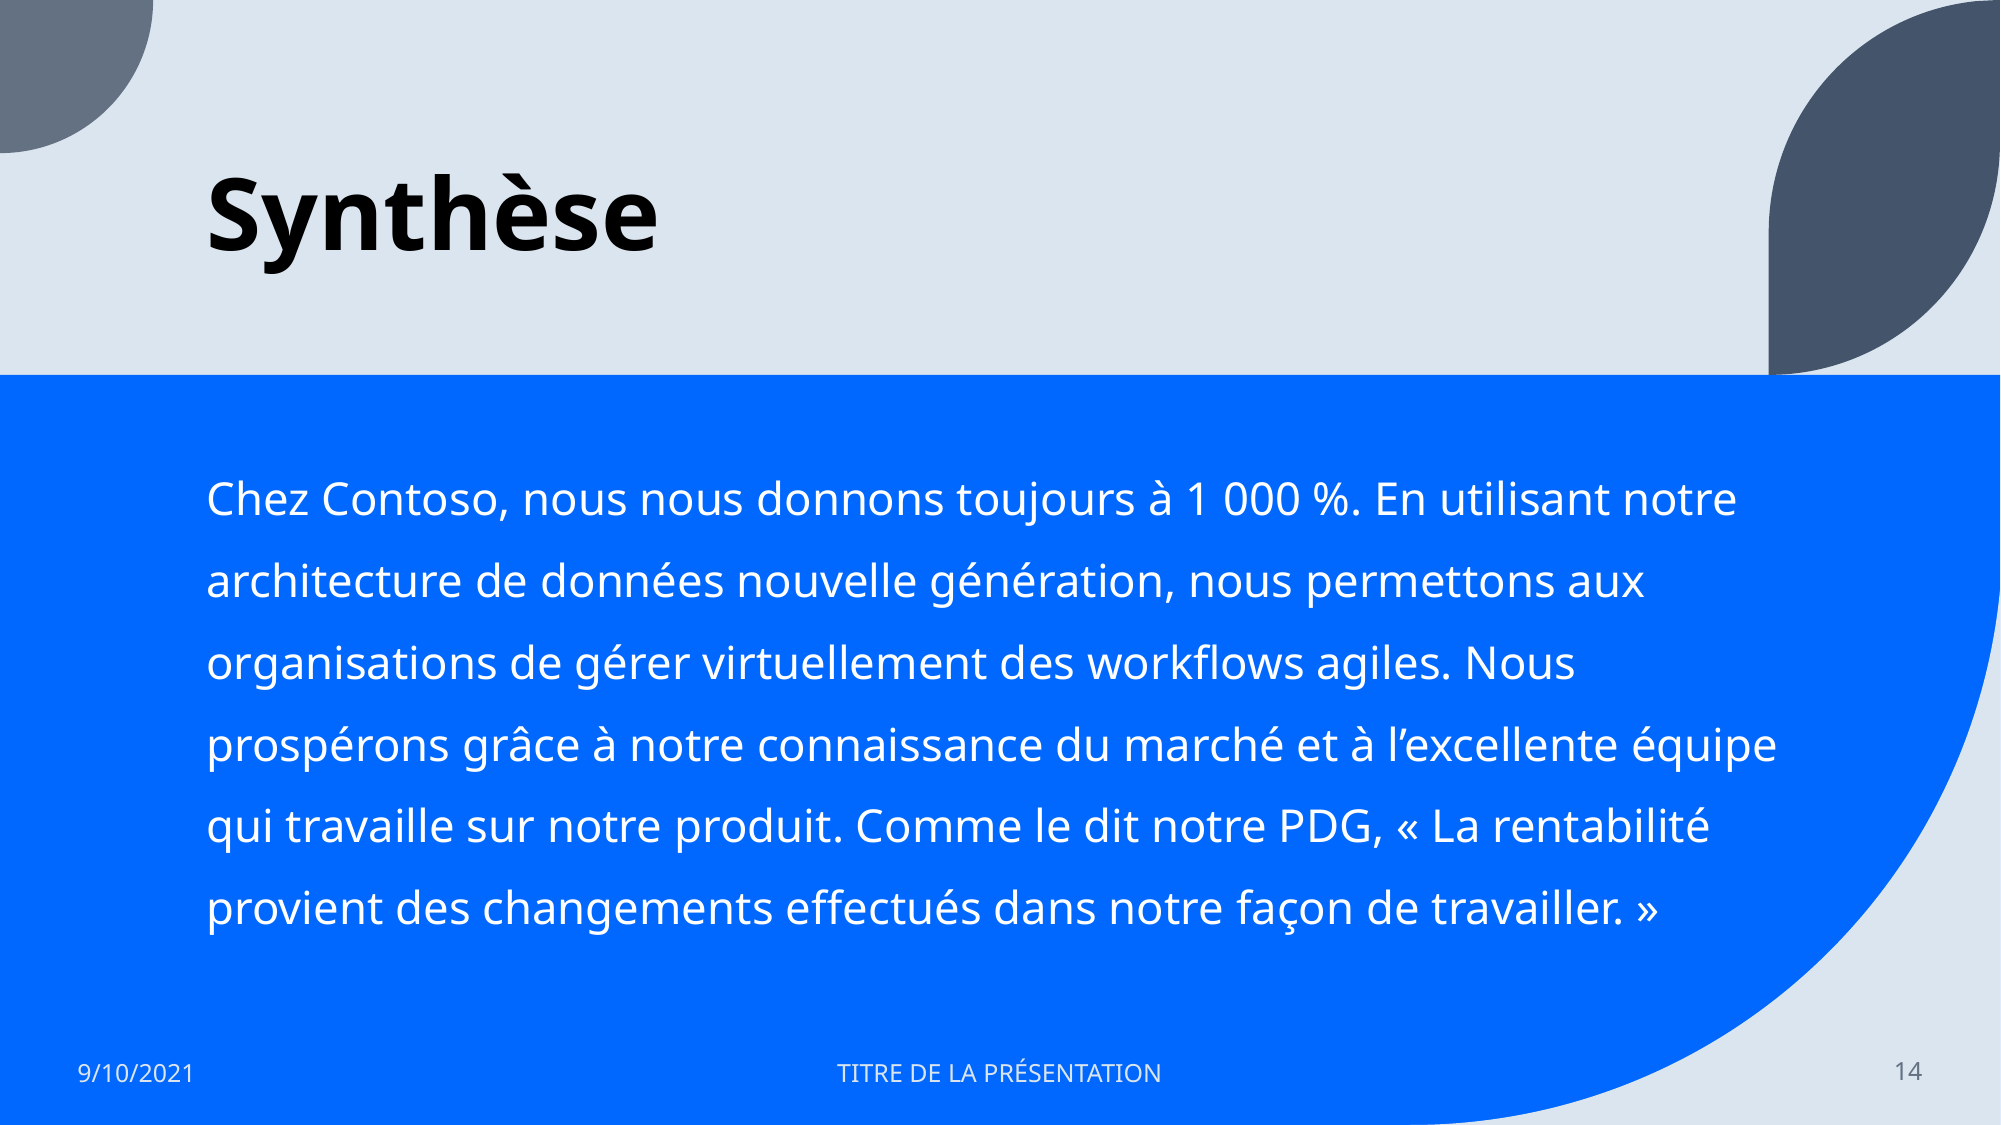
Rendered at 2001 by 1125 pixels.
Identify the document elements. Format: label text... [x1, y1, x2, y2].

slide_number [62, 1042, 513, 1103]
list Chez Contoso, nous nous donnons toujours à 1 000 %. En utilisant notre architecture de données nouvelle génération, nous permettons aux organisations de gérer virtuellement des workflows agiles. Nous prospérons grâce à notre connaissance du marché et à l’excellente équipe qui travaille sur notre produit. Comme le dit notre PDG, « La rentabilité provient des changements effectués dans notre façon de travailler. » [191, 435, 1796, 999]
slide_number 14 [1674, 1042, 1938, 1103]
title Synthèse [191, 62, 1796, 280]
footer TITRE DE LA PRÉSENTATION [662, 1042, 1338, 1103]
